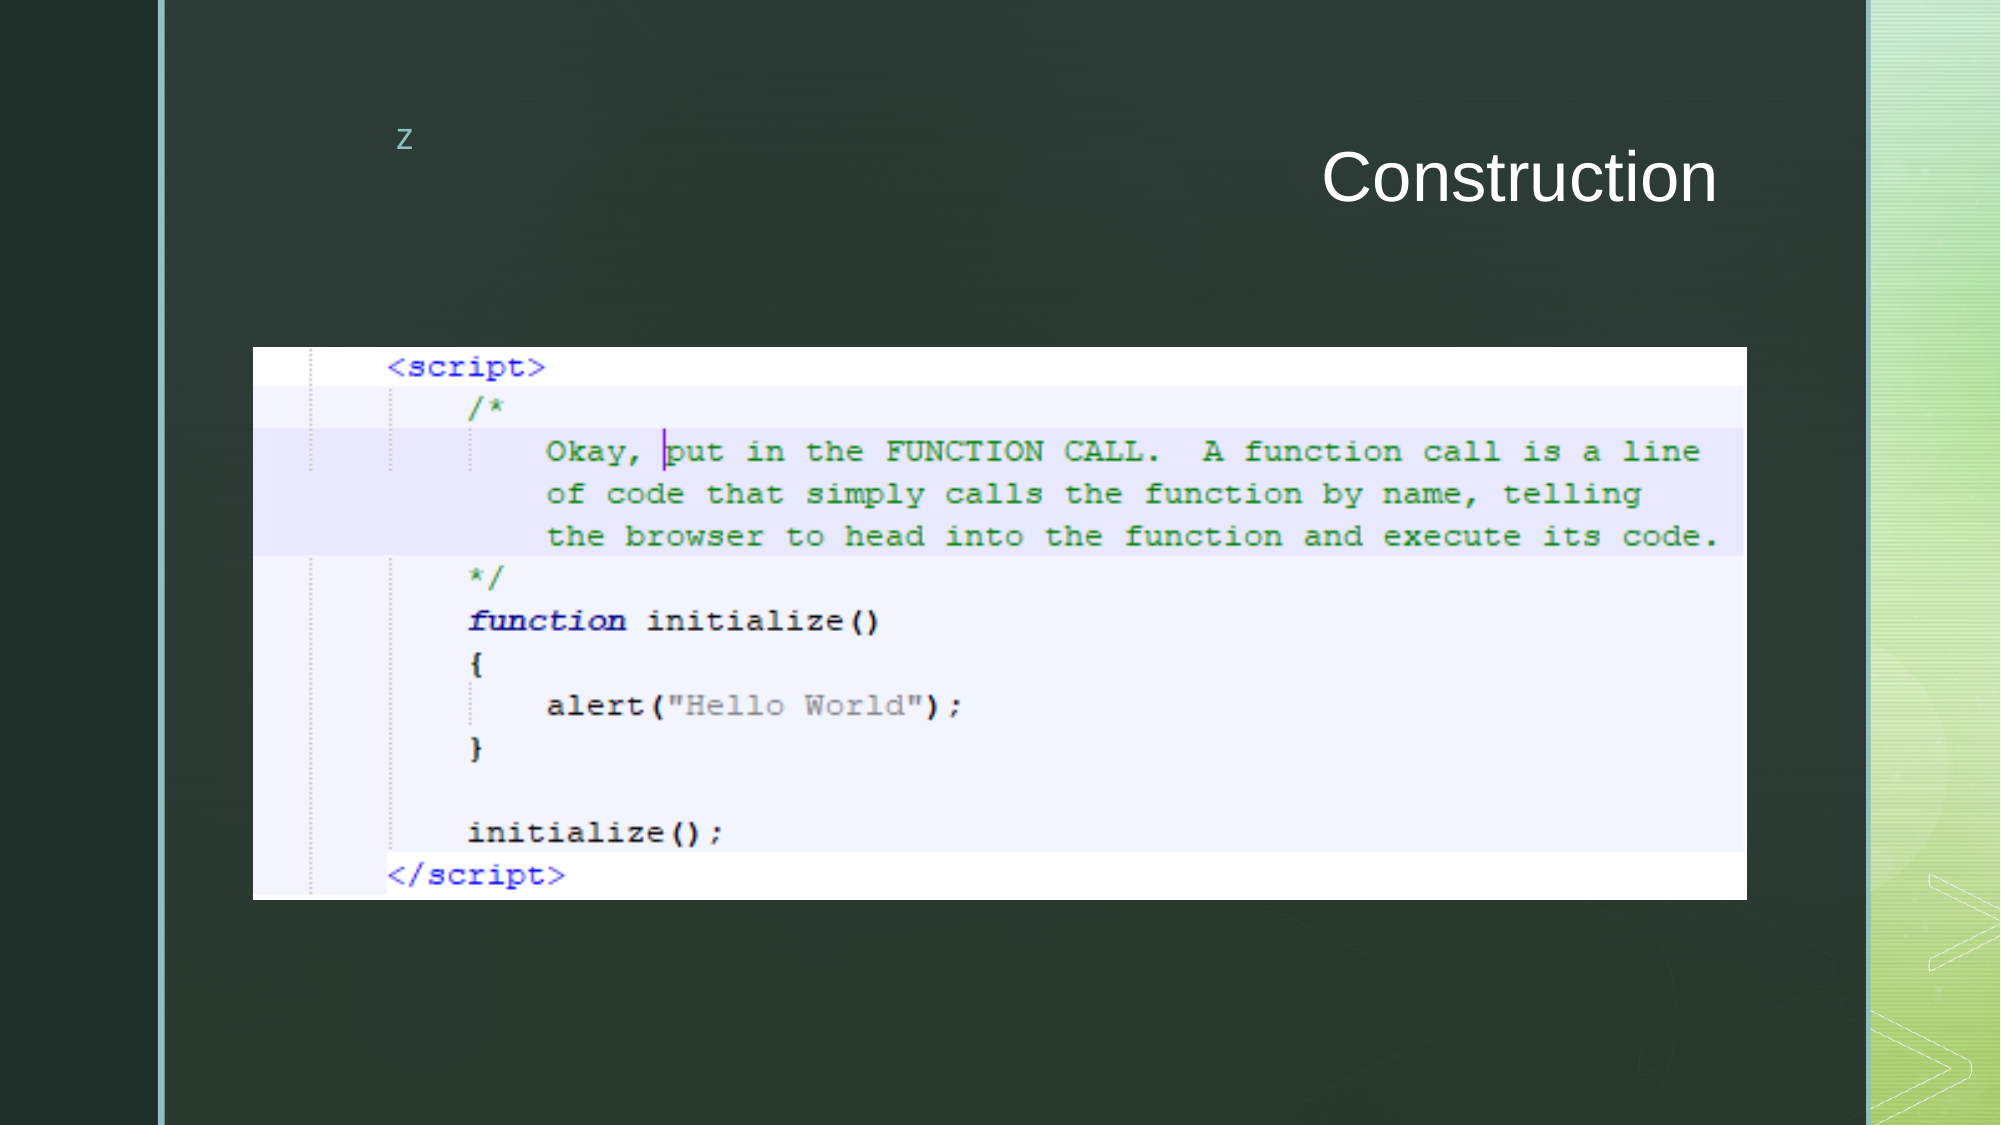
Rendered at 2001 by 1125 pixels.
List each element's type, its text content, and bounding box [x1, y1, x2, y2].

picture [1871, 0, 2001, 1125]
picture [253, 347, 1747, 901]
title Construction [428, 132, 1734, 310]
